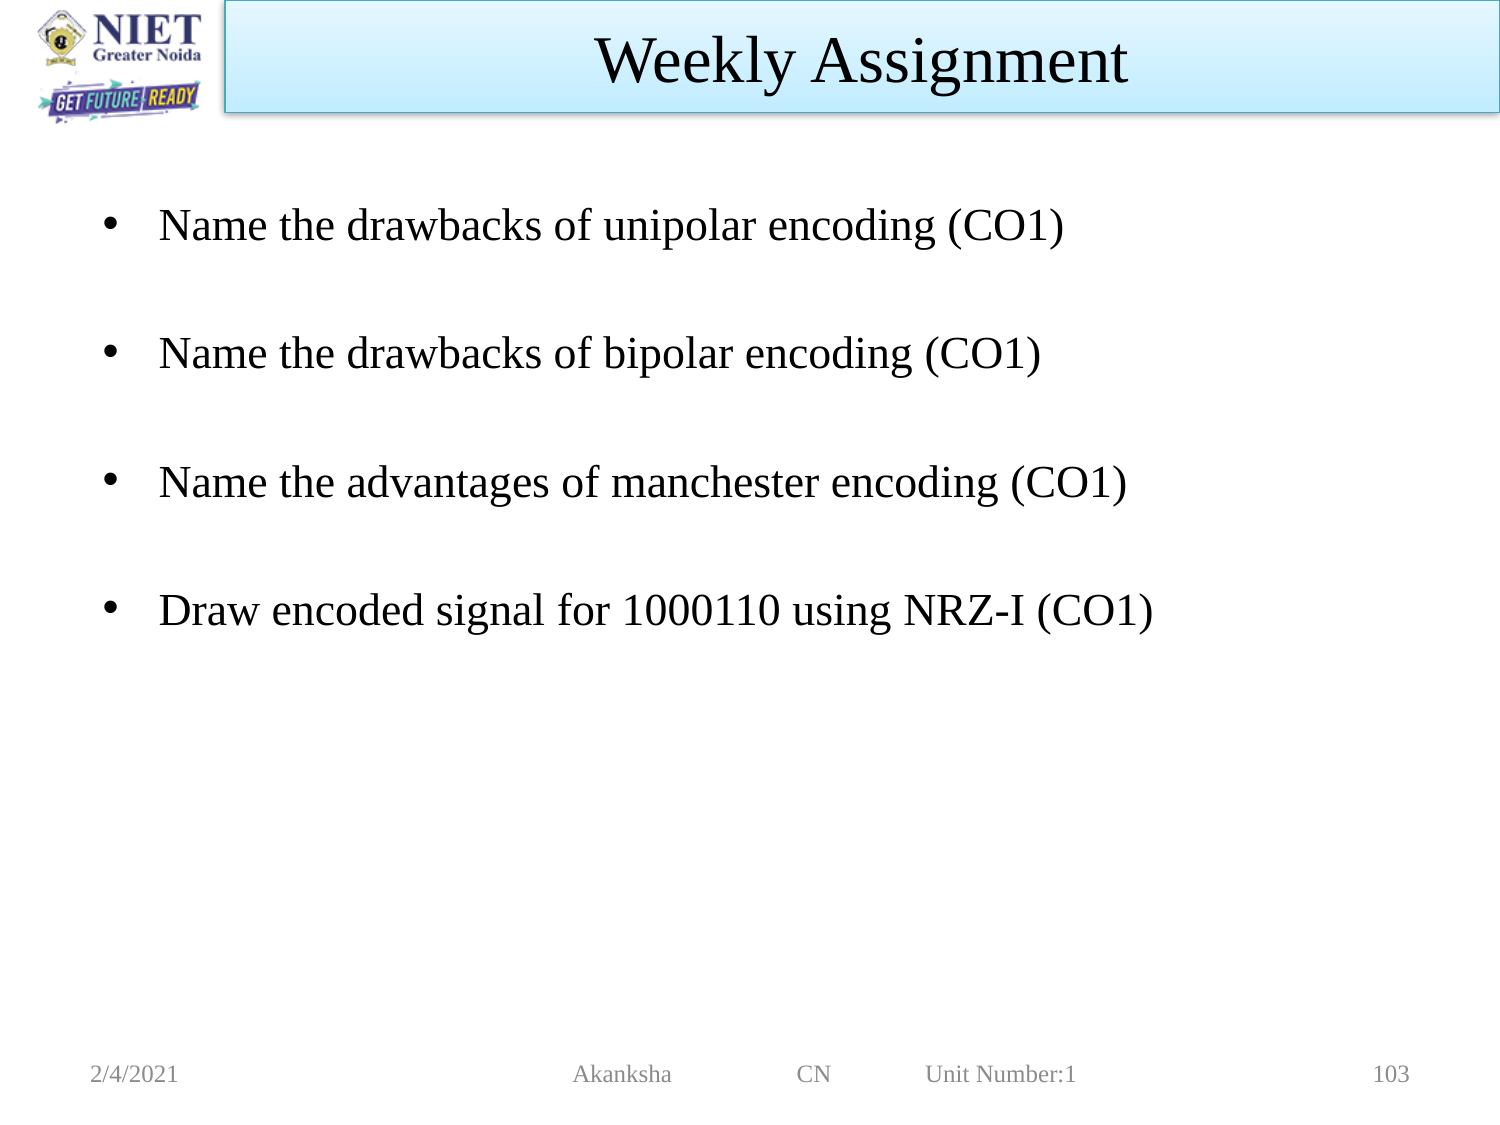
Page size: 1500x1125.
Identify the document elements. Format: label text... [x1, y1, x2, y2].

text_box Weekly Assignment [238, 0, 1500, 113]
slide_number 103 [1074, 1042, 1425, 1103]
footer Akanksha CN Unit Number:1 [412, 1042, 1074, 1103]
picture [0, 0, 238, 135]
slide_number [75, 1042, 412, 1103]
list Name the drawbacks of unipolar encoding (CO1) Name the drawbacks of bipolar encoding (CO1) Name the advantages of manchester encoding (CO1) Draw encoded signal for 1000110 using NRZ-I (CO1) [87, 187, 1438, 930]
